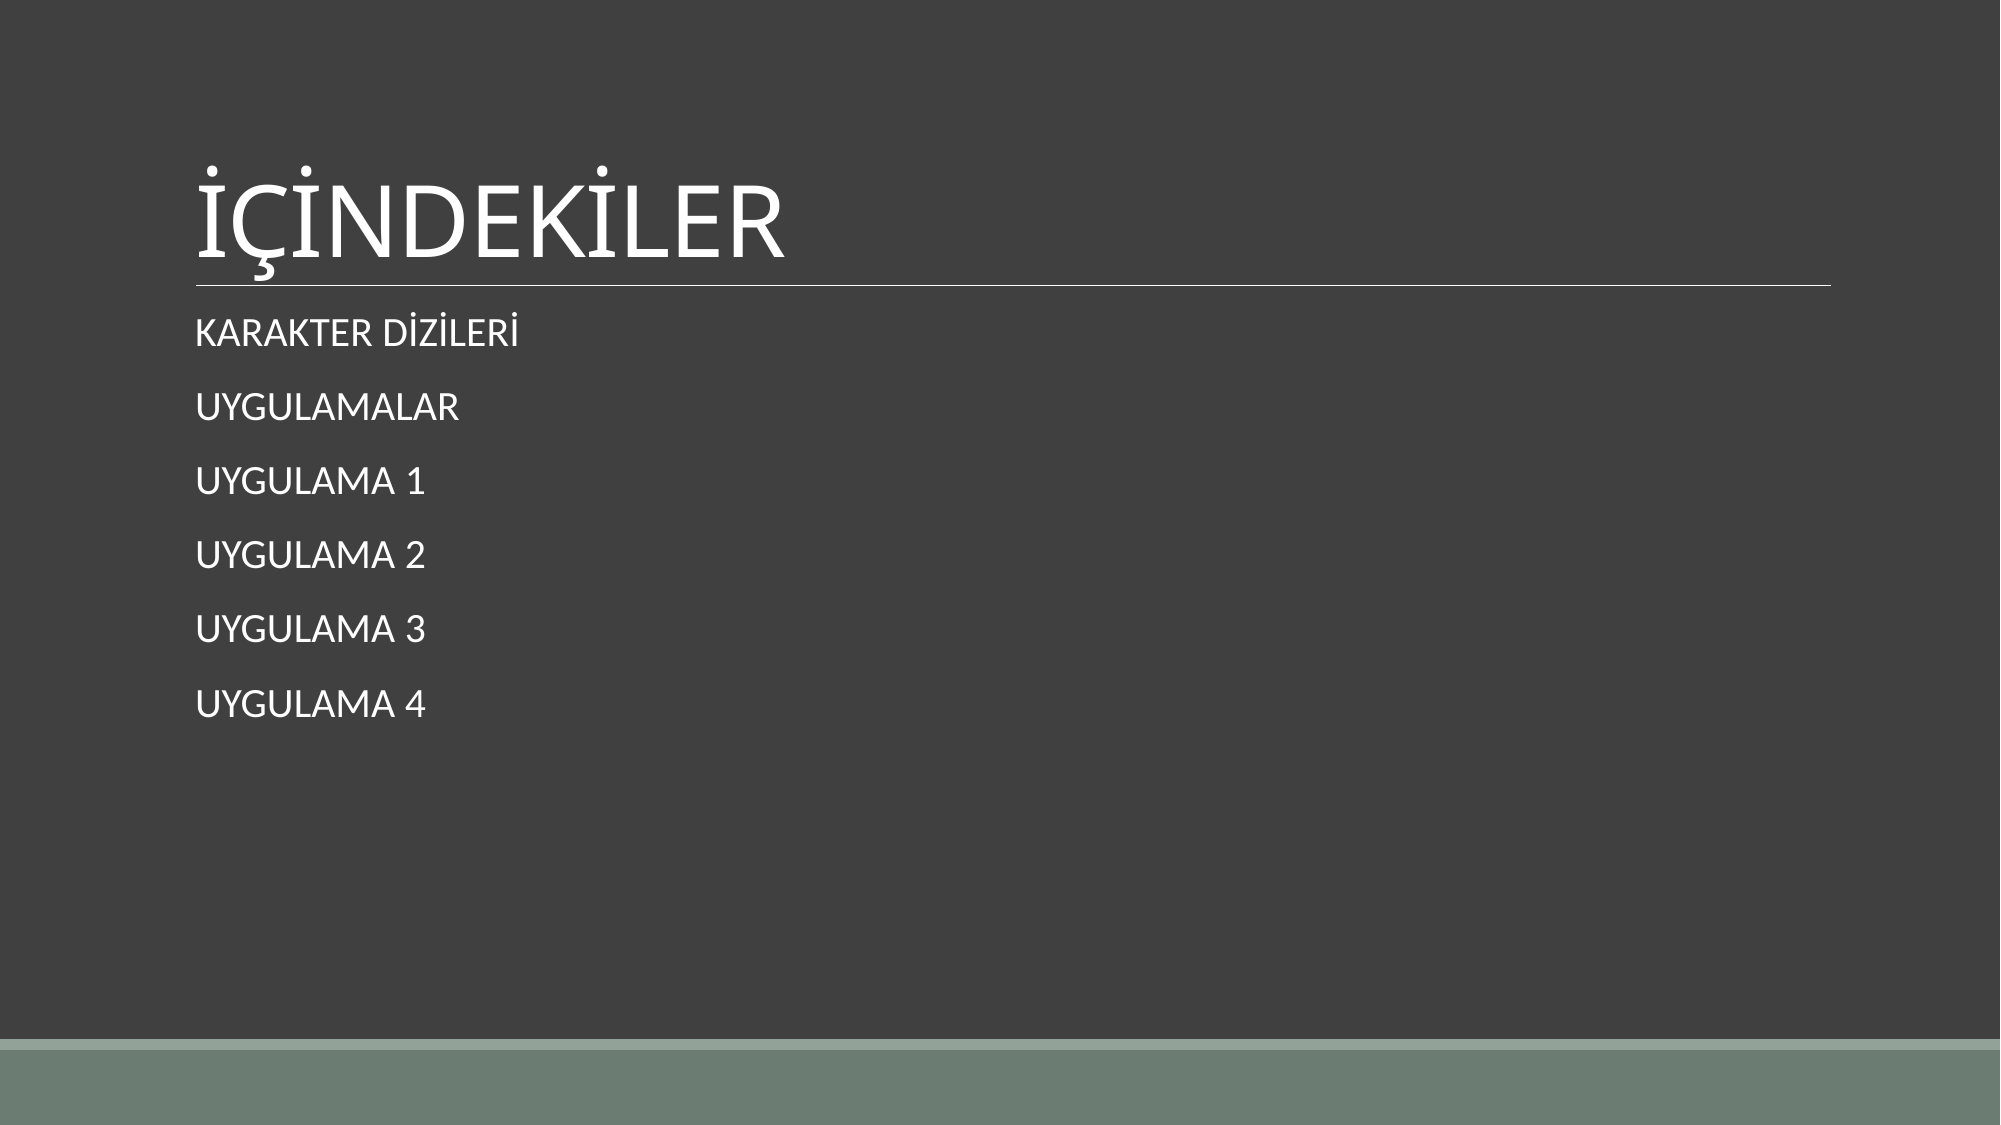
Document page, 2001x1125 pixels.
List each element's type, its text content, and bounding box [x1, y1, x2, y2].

list KARAKTER DİZİLERİ UYGULAMALAR UYGULAMA 1 UYGULAMA 2 UYGULAMA 3 UYGULAMA 4 [180, 302, 1830, 963]
title İÇİNDEKİLER [180, 47, 1830, 285]
